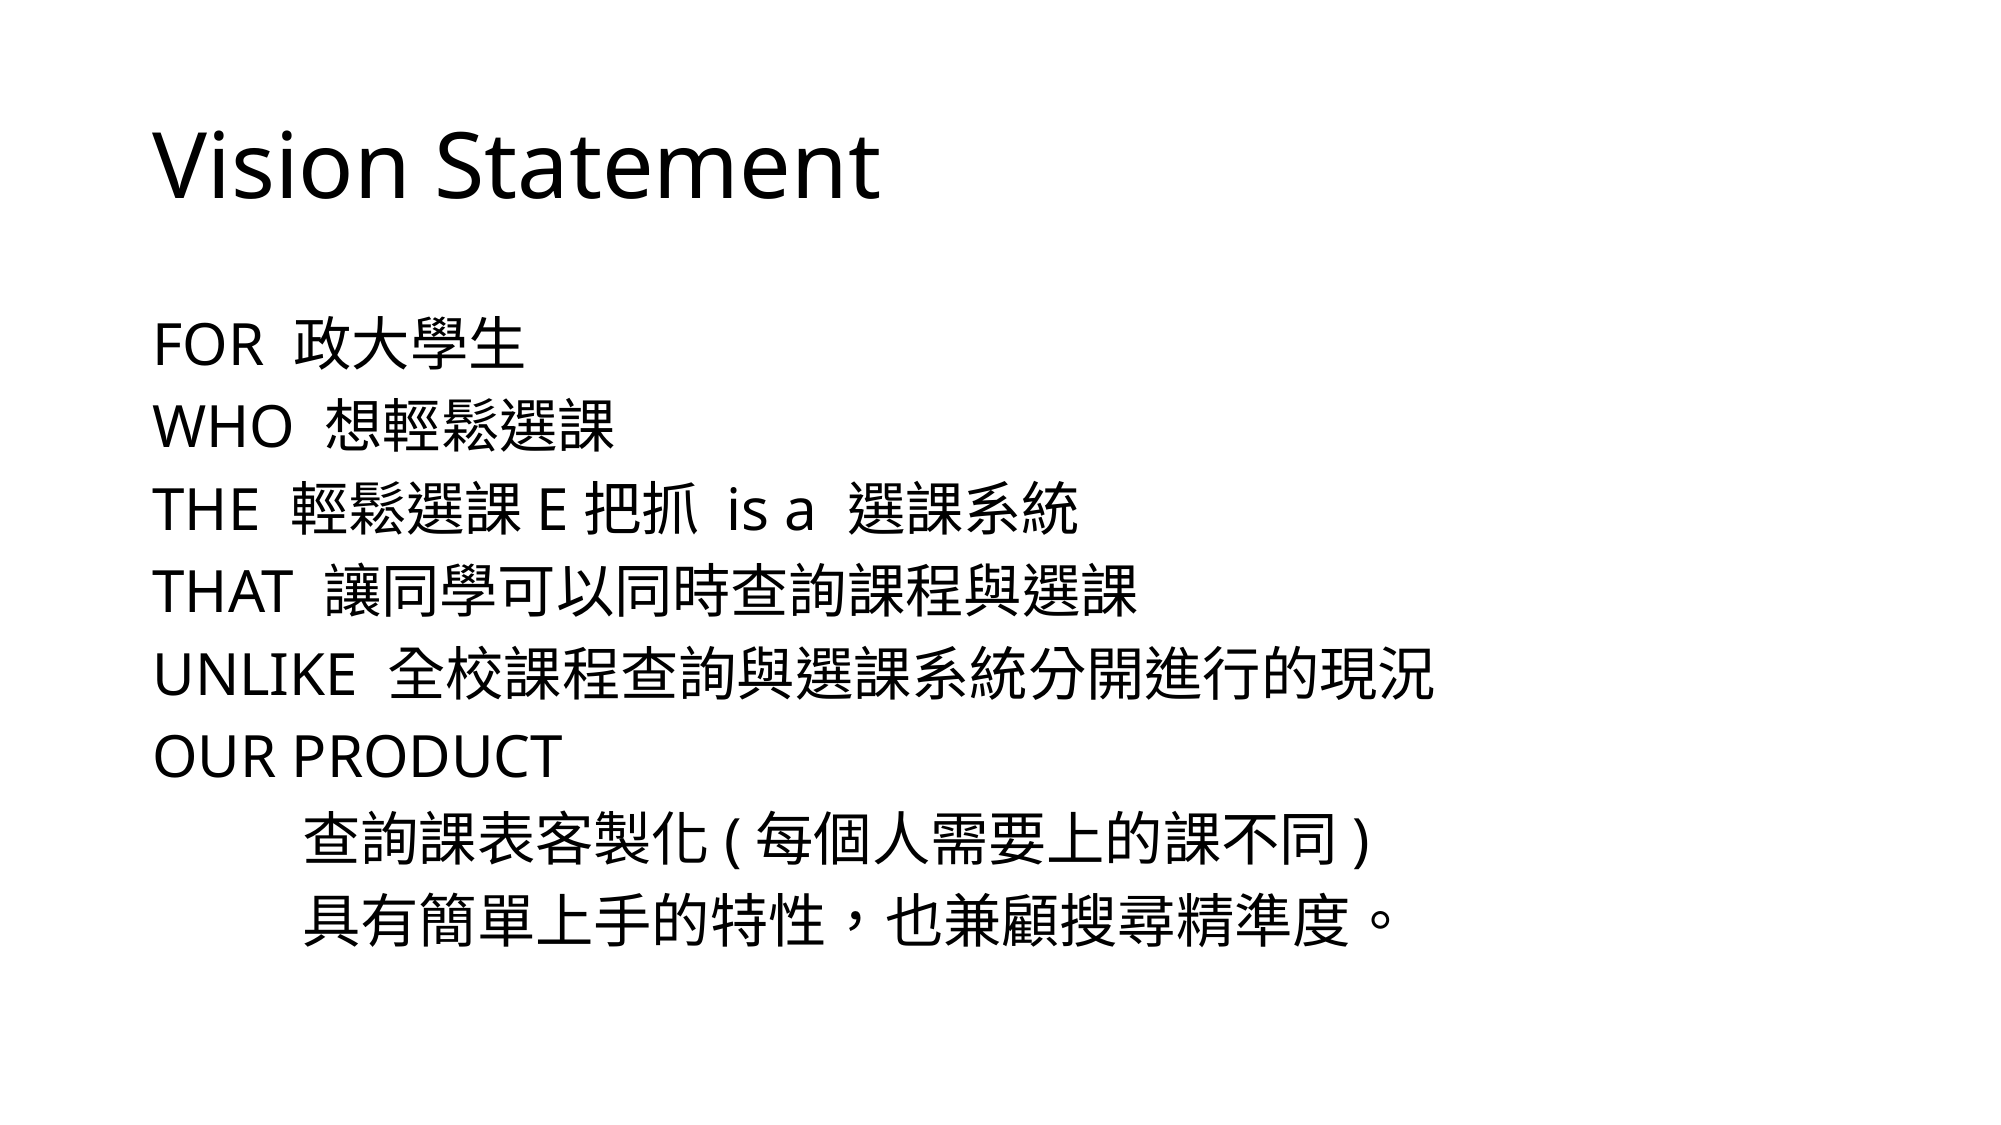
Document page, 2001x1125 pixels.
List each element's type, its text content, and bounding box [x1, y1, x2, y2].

list FOR 政大學生 WHO 想輕鬆選課 THE 輕鬆選課E把抓 is a 選課系統 THAT 讓同學可以同時查詢課程與選課 UNLIKE 全校課程查詢與選課系統分開進行的現況 OUR PRODUCT 查詢課表客製化(每個人需要上的課不同) 具有簡單上手的特性，也兼顧搜尋精準度。 [137, 299, 1863, 1014]
title Vision Statement [137, 59, 1863, 278]
